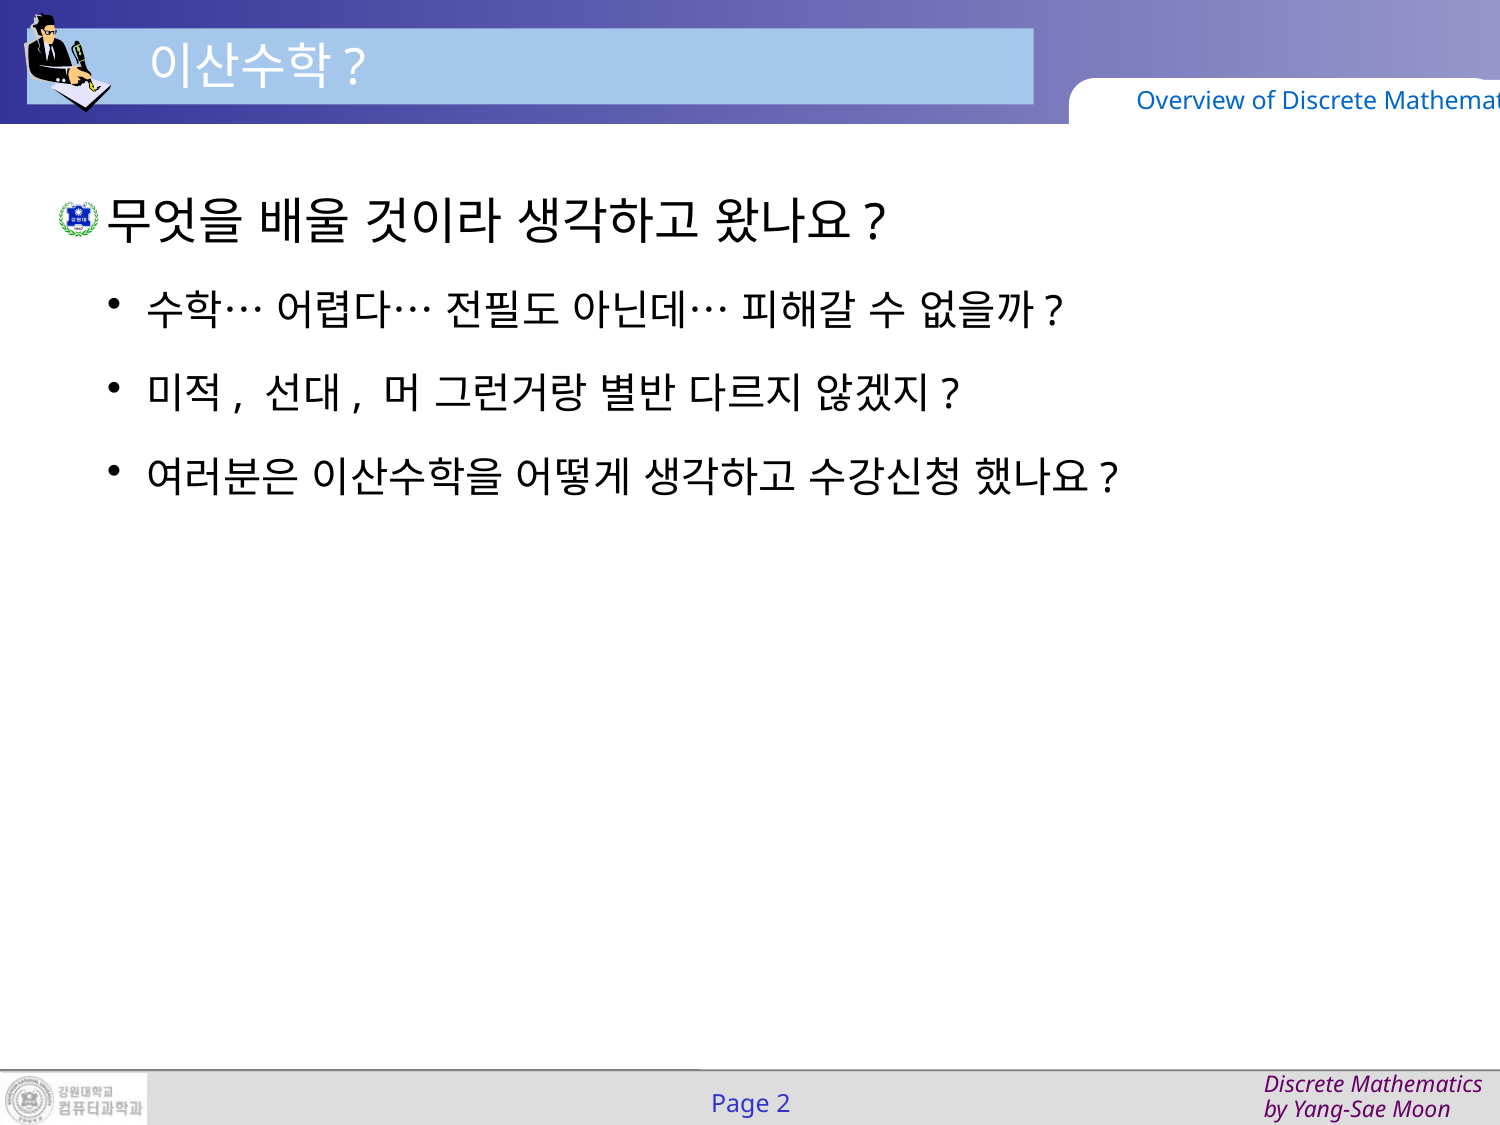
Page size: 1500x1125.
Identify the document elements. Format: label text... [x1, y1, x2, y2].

text_box Overview of Discrete Mathematics [1034, 78, 1500, 120]
slide_number Page 2 [682, 1079, 819, 1124]
text_box 이산수학? [133, 26, 880, 102]
picture [2, 1073, 147, 1125]
text_box 무엇을 배울 것이라 생각하고 왔나요? 수학… 어렵다… 전필도 아닌데… 피해갈 수 없을까? 미적, 선대, 머 그런거랑 별반 다르지 않겠지? 여러분은 이산수학을 어떻게 생각하고 수강신청 했나요? [53, 153, 1459, 507]
picture [58, 201, 99, 237]
